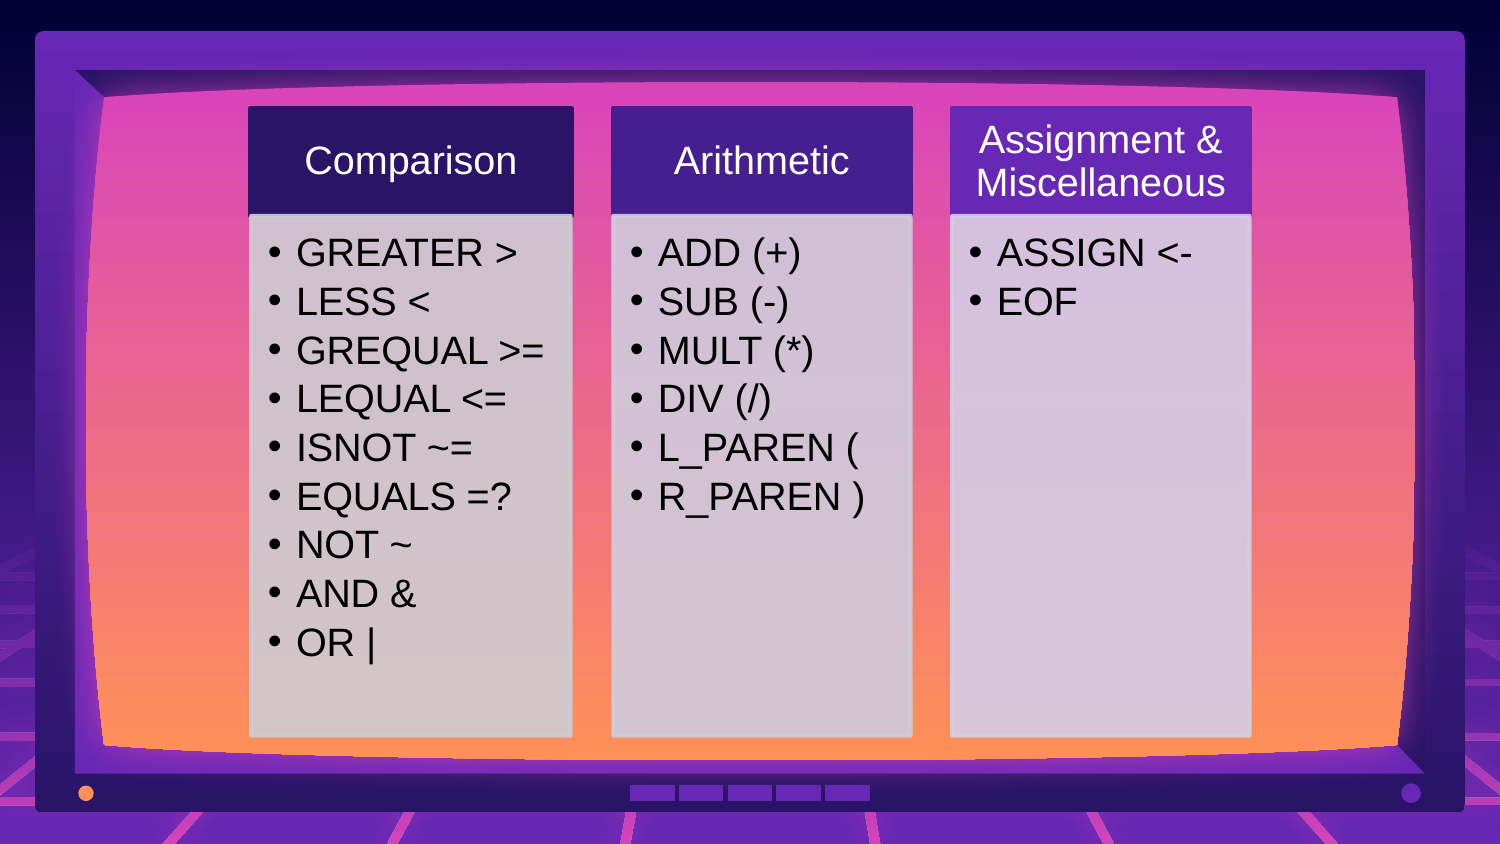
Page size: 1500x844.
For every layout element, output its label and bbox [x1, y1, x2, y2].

text_box [249, 88, 1251, 756]
